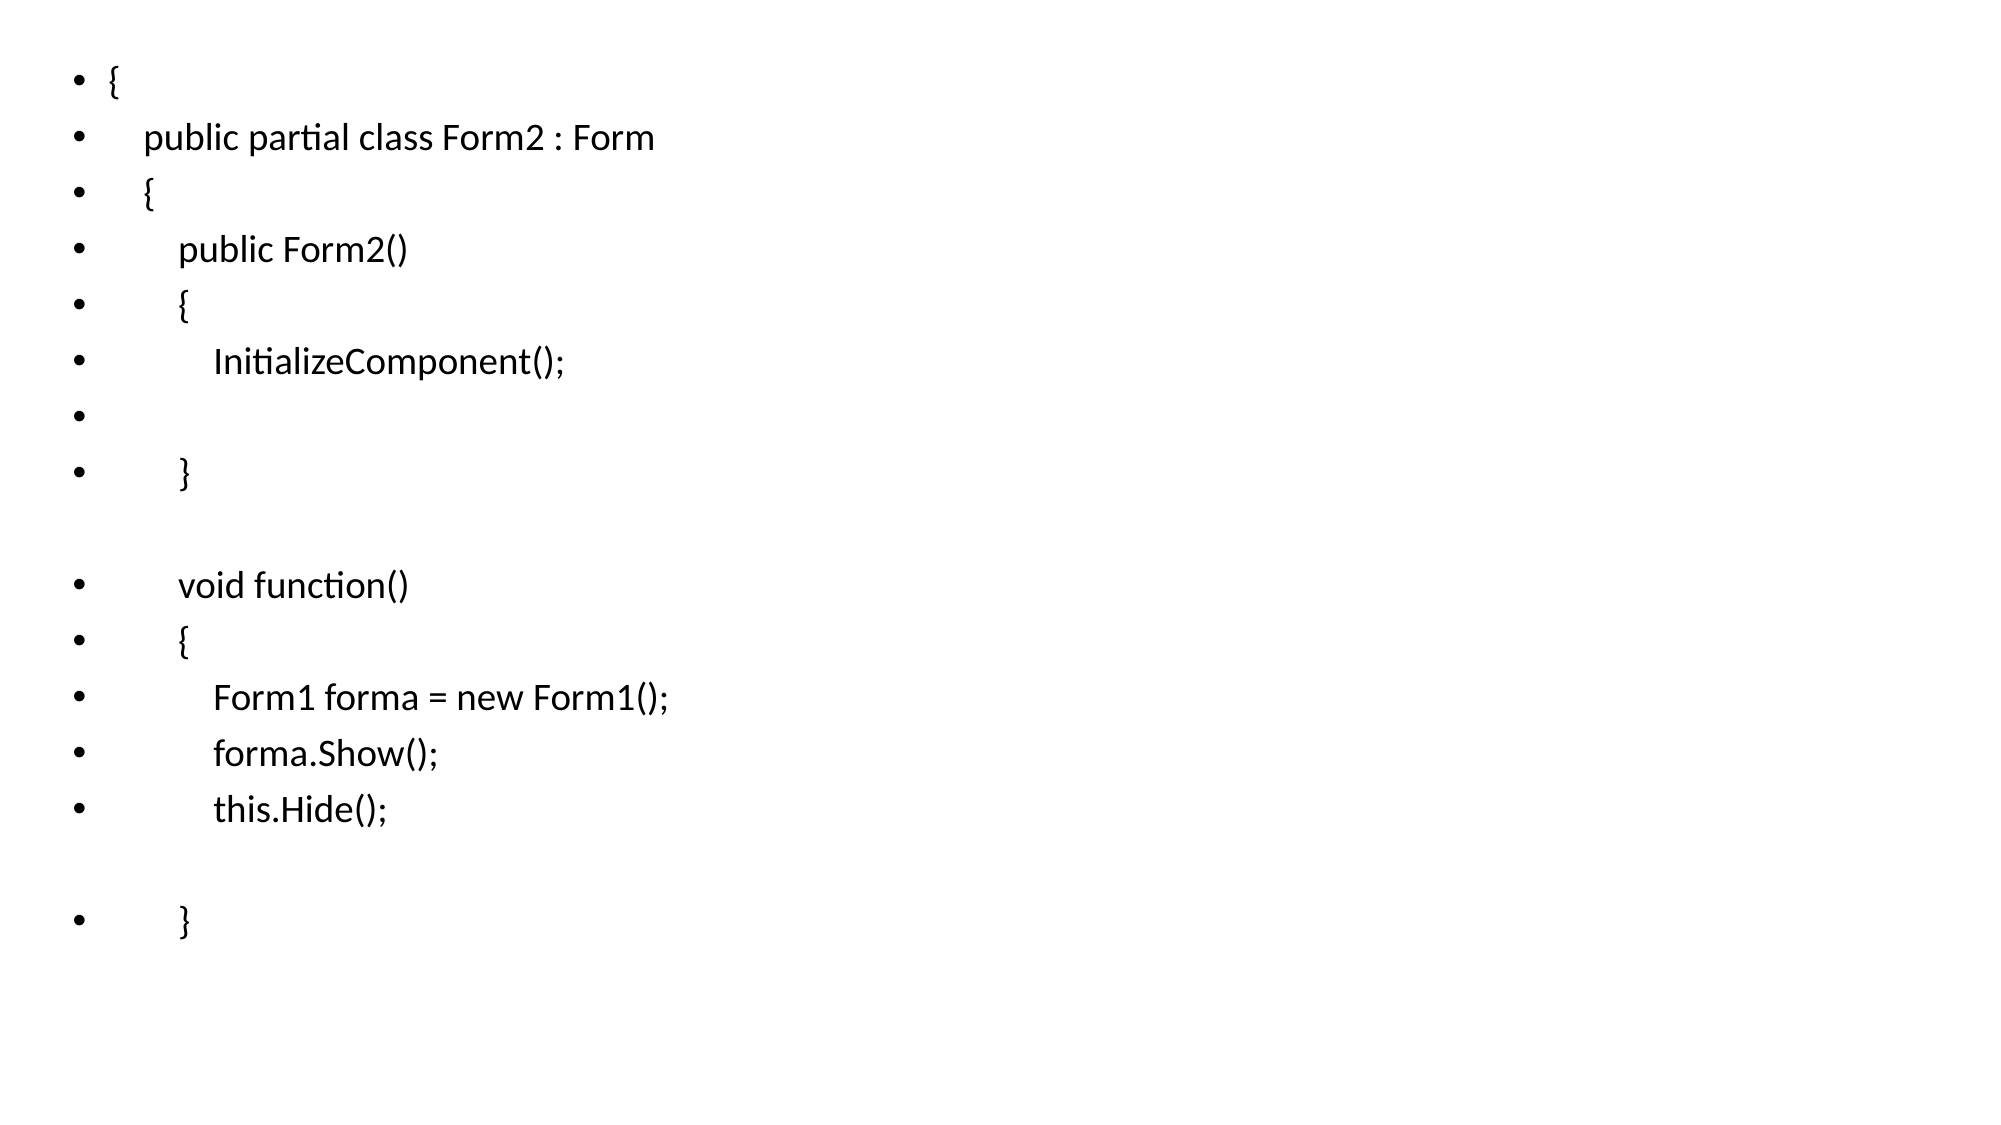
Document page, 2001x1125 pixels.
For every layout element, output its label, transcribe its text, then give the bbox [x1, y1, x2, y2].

list { public partial class Form2 : Form { public Form2() { InitializeComponent(); } void function() { Form1 forma = new Form1(); forma.Show(); this.Hide(); } [57, 53, 1863, 1014]
